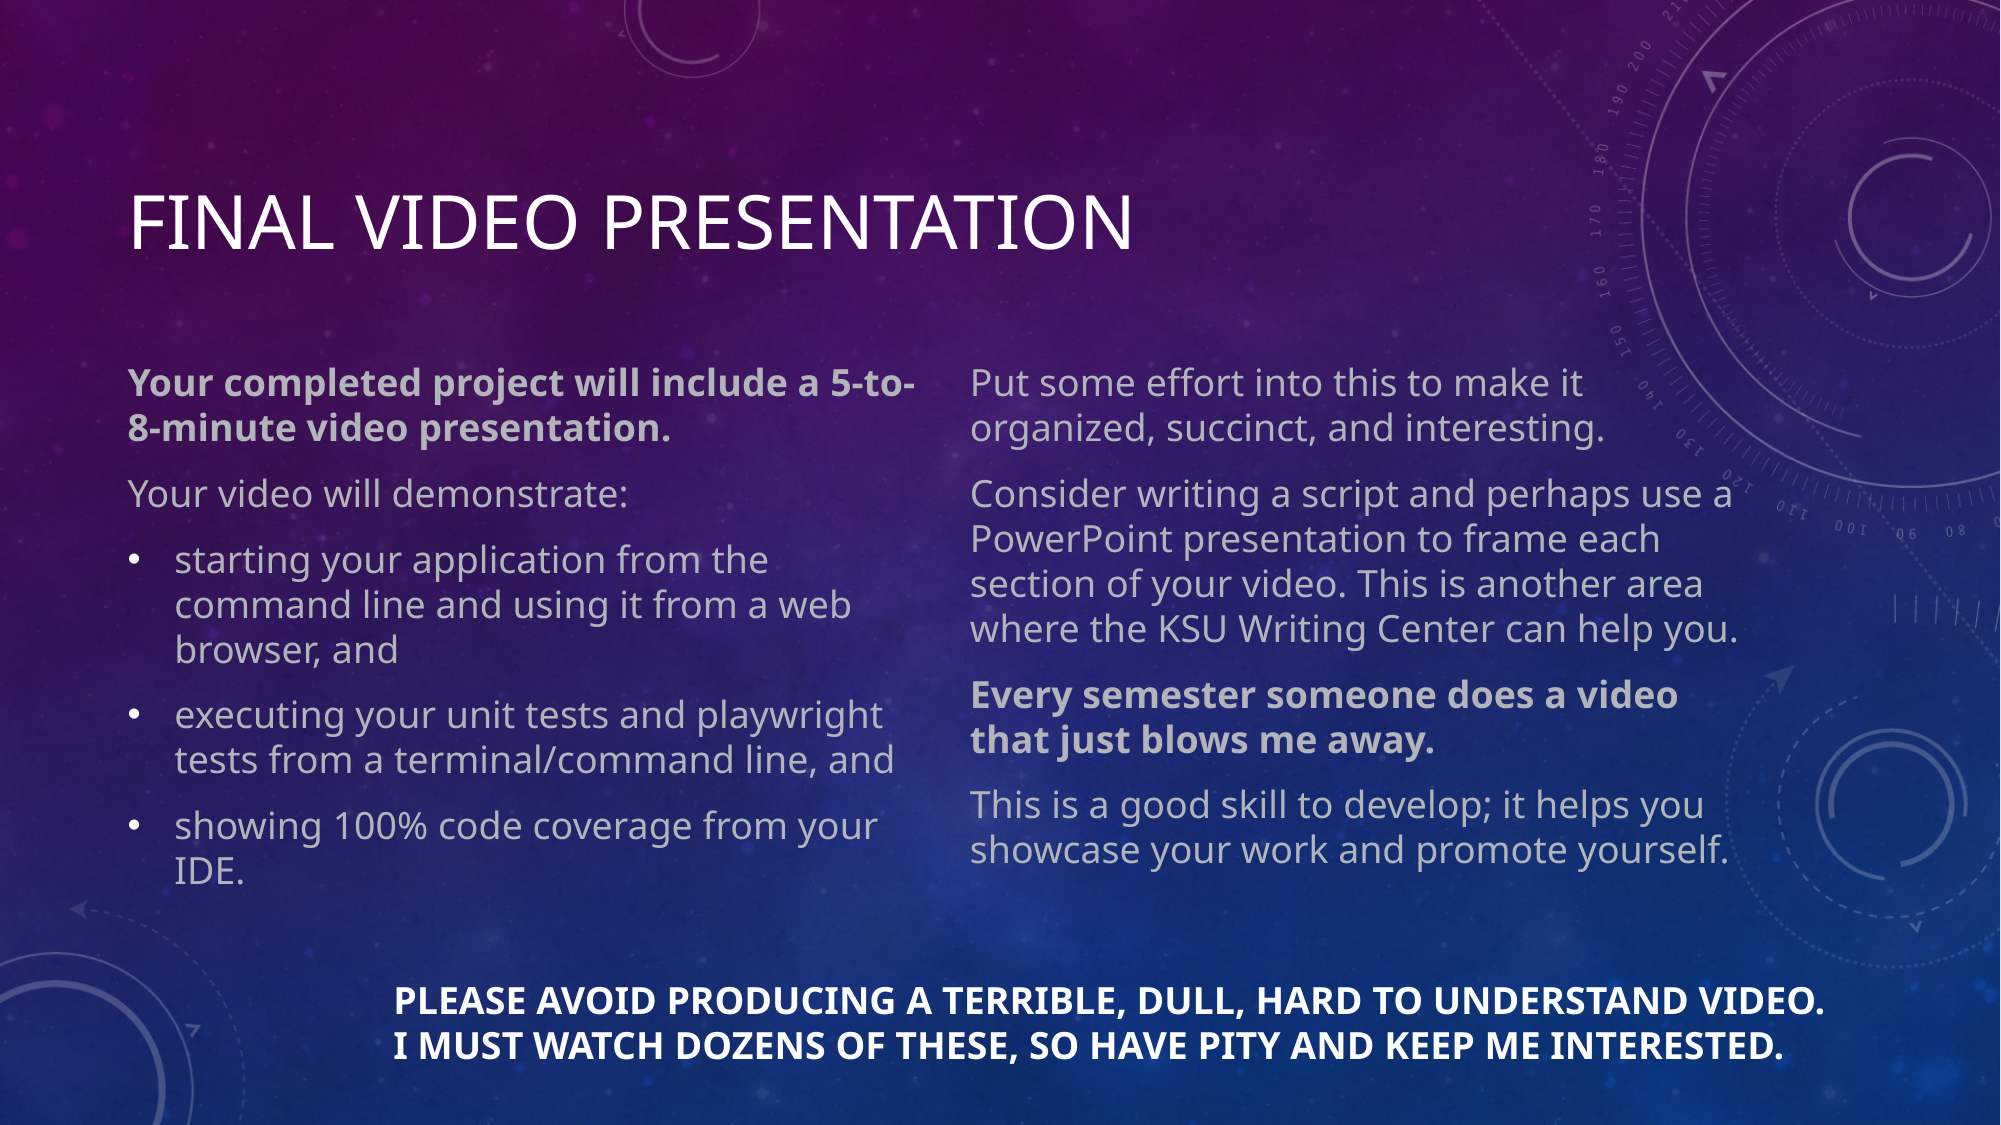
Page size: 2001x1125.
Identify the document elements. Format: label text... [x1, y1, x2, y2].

text_box Please avoid producing a terrible, dull, hard to understand video. I must watch dozens of these, so have pity and keep me interested. [378, 975, 1867, 1075]
list Put some effort into this to make it organized, succinct, and interesting. Consider writing a script and perhaps use a PowerPoint presentation to frame each section of your video. This is another area where the KSU Writing Center can help you. Every semester someone does a video that just blows me away. This is a good skill to develop; it helps you showcase your work and promote yourself. [955, 351, 1775, 950]
picture [0, 0, 2001, 1125]
list Your completed project will include a 5-to-8-minute video presentation. Your video will demonstrate: starting your application from the command line and using it from a web browser, and executing your unit tests and playwright tests from a terminal/command line, and showing 100% code coverage from your IDE. [112, 351, 932, 950]
title Final Video Presentation [112, 99, 1775, 339]
